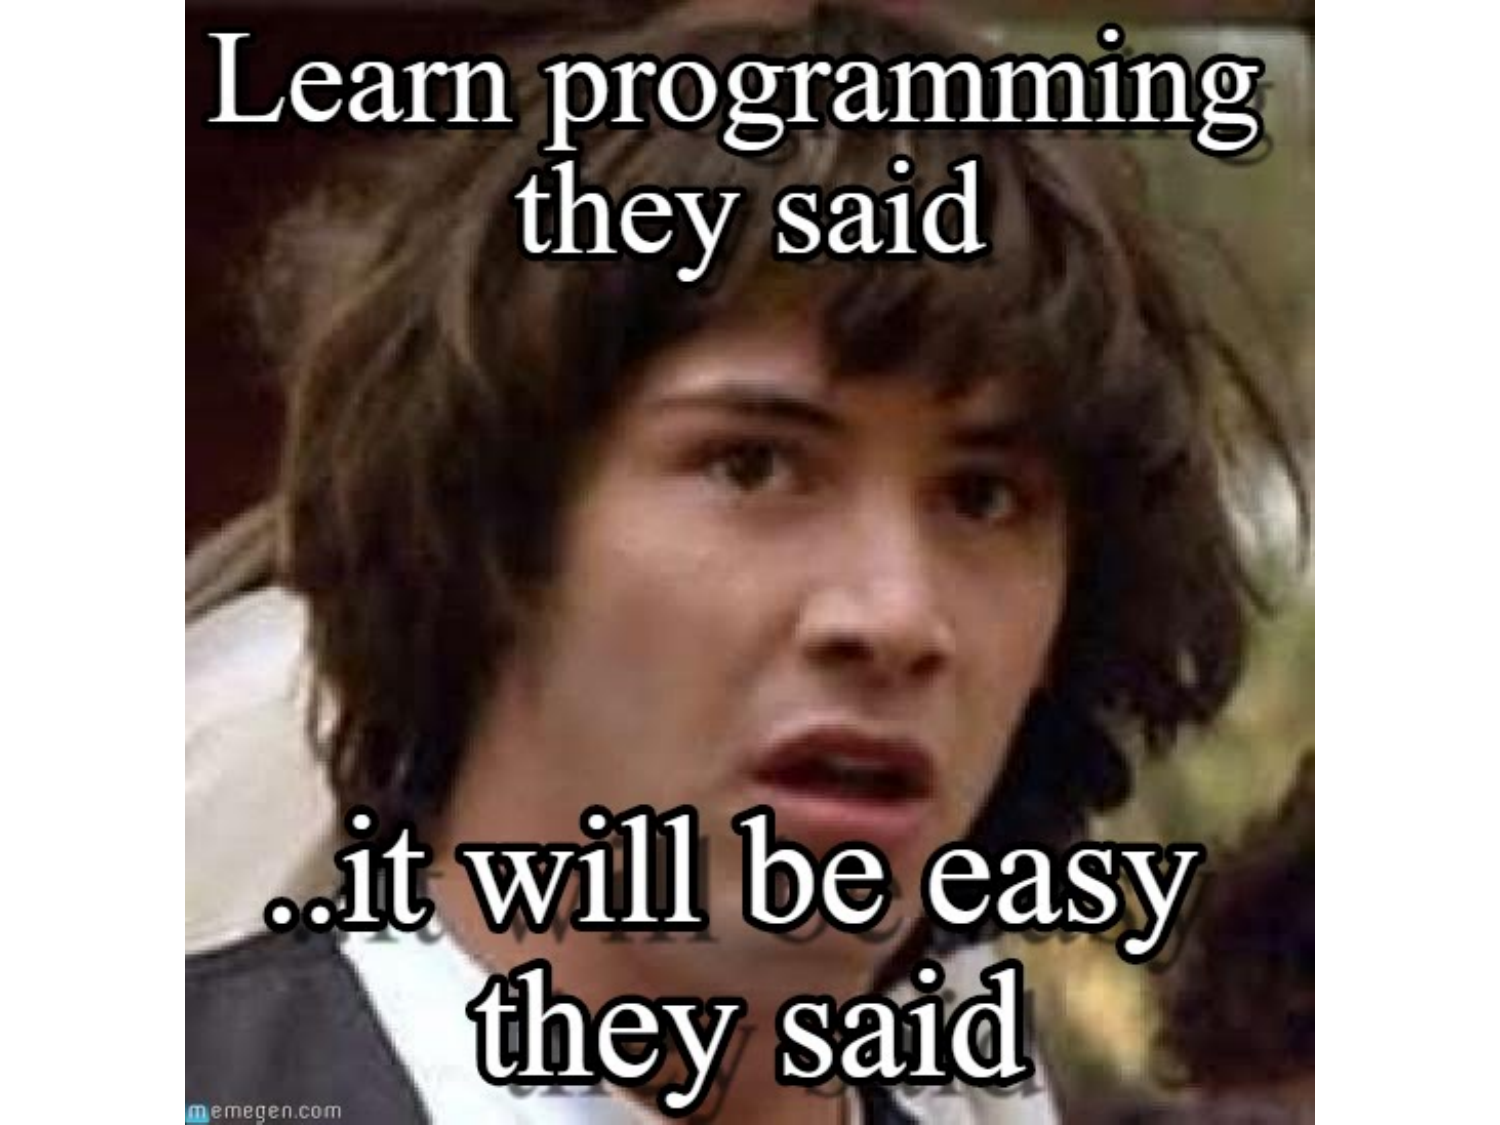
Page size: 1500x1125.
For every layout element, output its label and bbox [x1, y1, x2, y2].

picture [185, 0, 1315, 1125]
